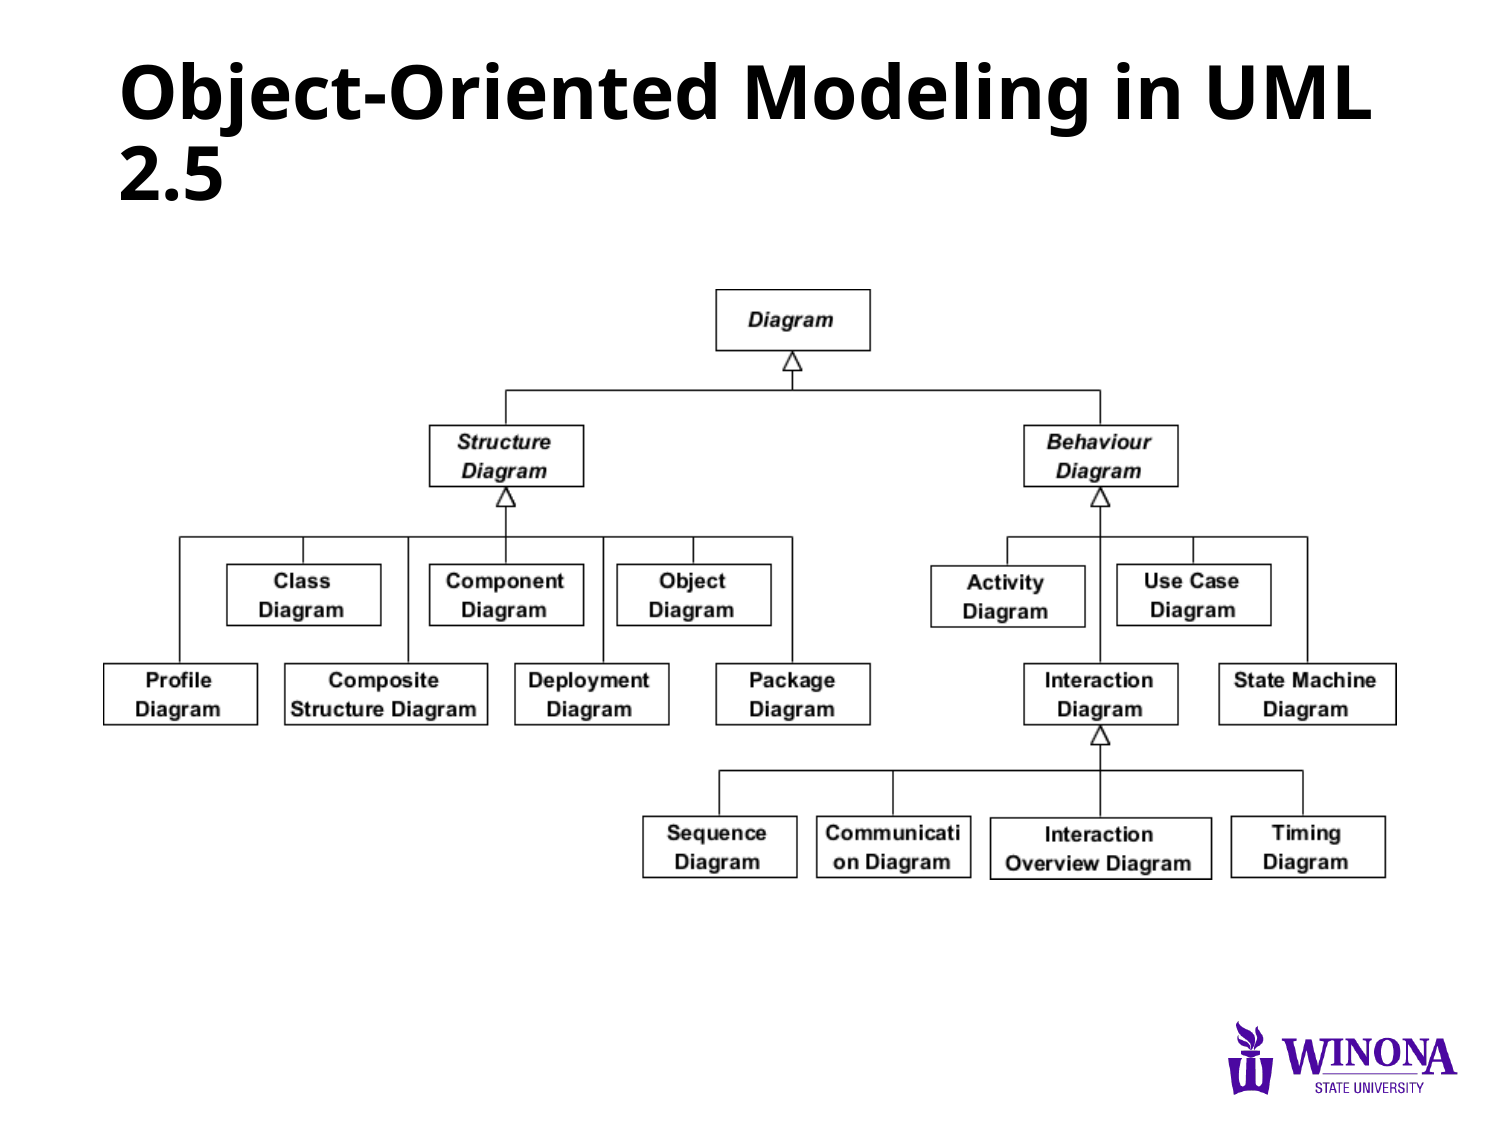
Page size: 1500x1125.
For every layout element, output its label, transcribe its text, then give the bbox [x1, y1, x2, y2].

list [103, 289, 1397, 880]
picture [1208, 1001, 1476, 1112]
title Object-Oriented Modeling in UML 2.5 [103, 59, 1397, 213]
